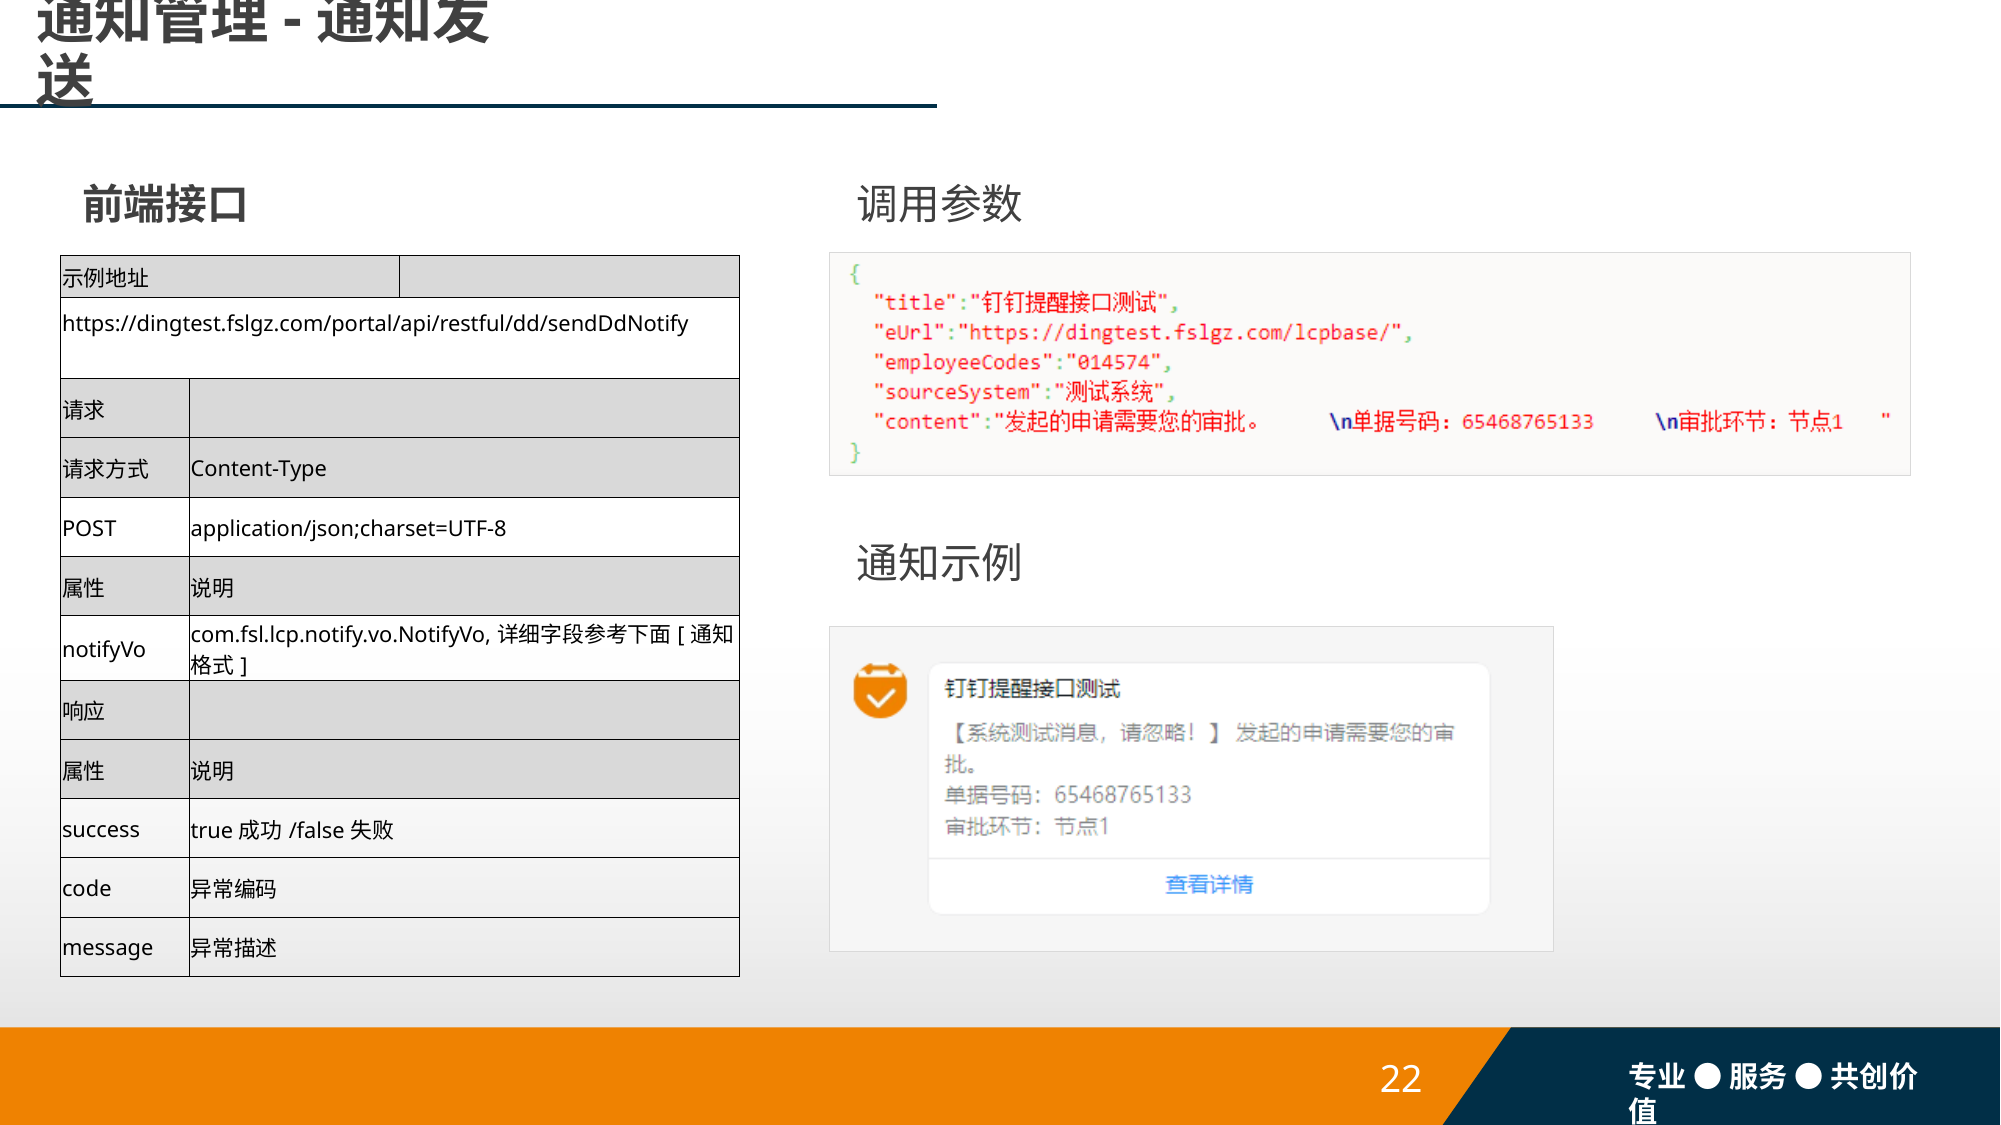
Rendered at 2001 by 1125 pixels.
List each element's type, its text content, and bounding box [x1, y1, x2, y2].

table_cell POST [61, 498, 189, 556]
table_header 示例地址 [61, 256, 399, 297]
table_cell true成功/false失败 [190, 799, 739, 857]
table_cell Content-Type [190, 438, 739, 497]
table_header [400, 256, 739, 297]
table_cell 说明 [190, 557, 739, 615]
text_box 通知示例 [841, 513, 1191, 594]
table_cell com.fsl.lcp.notify.vo.NotifyVo,详细字段参考下面[通知格式] [190, 616, 739, 680]
subtitle 前端接口 [67, 155, 417, 231]
table_cell code [61, 858, 189, 917]
table_cell application/json;charset=UTF-8 [190, 498, 739, 556]
title 通知管理-通知发送 [23, 13, 543, 90]
picture [829, 252, 1911, 476]
table_cell [190, 681, 739, 739]
table_cell 响应 [61, 681, 189, 739]
table_cell 说明 [190, 740, 739, 798]
table_cell 属性 [61, 740, 189, 798]
table_cell https://dingtest.fslgz.com/portal/api/restful/dd/sendDdNotify [61, 298, 739, 378]
table_cell 异常描述 [190, 918, 739, 976]
table_cell notifyVo [61, 616, 189, 680]
table_cell 请求方式 [61, 438, 189, 497]
table_cell message [61, 918, 189, 976]
table_cell [190, 379, 739, 437]
table_cell 异常编码 [190, 858, 739, 917]
text_box 调用参数 [841, 155, 1191, 236]
table_cell success [61, 799, 189, 857]
table_cell 请求 [61, 379, 189, 437]
table_cell 属性 [61, 557, 189, 615]
picture [829, 626, 1554, 952]
